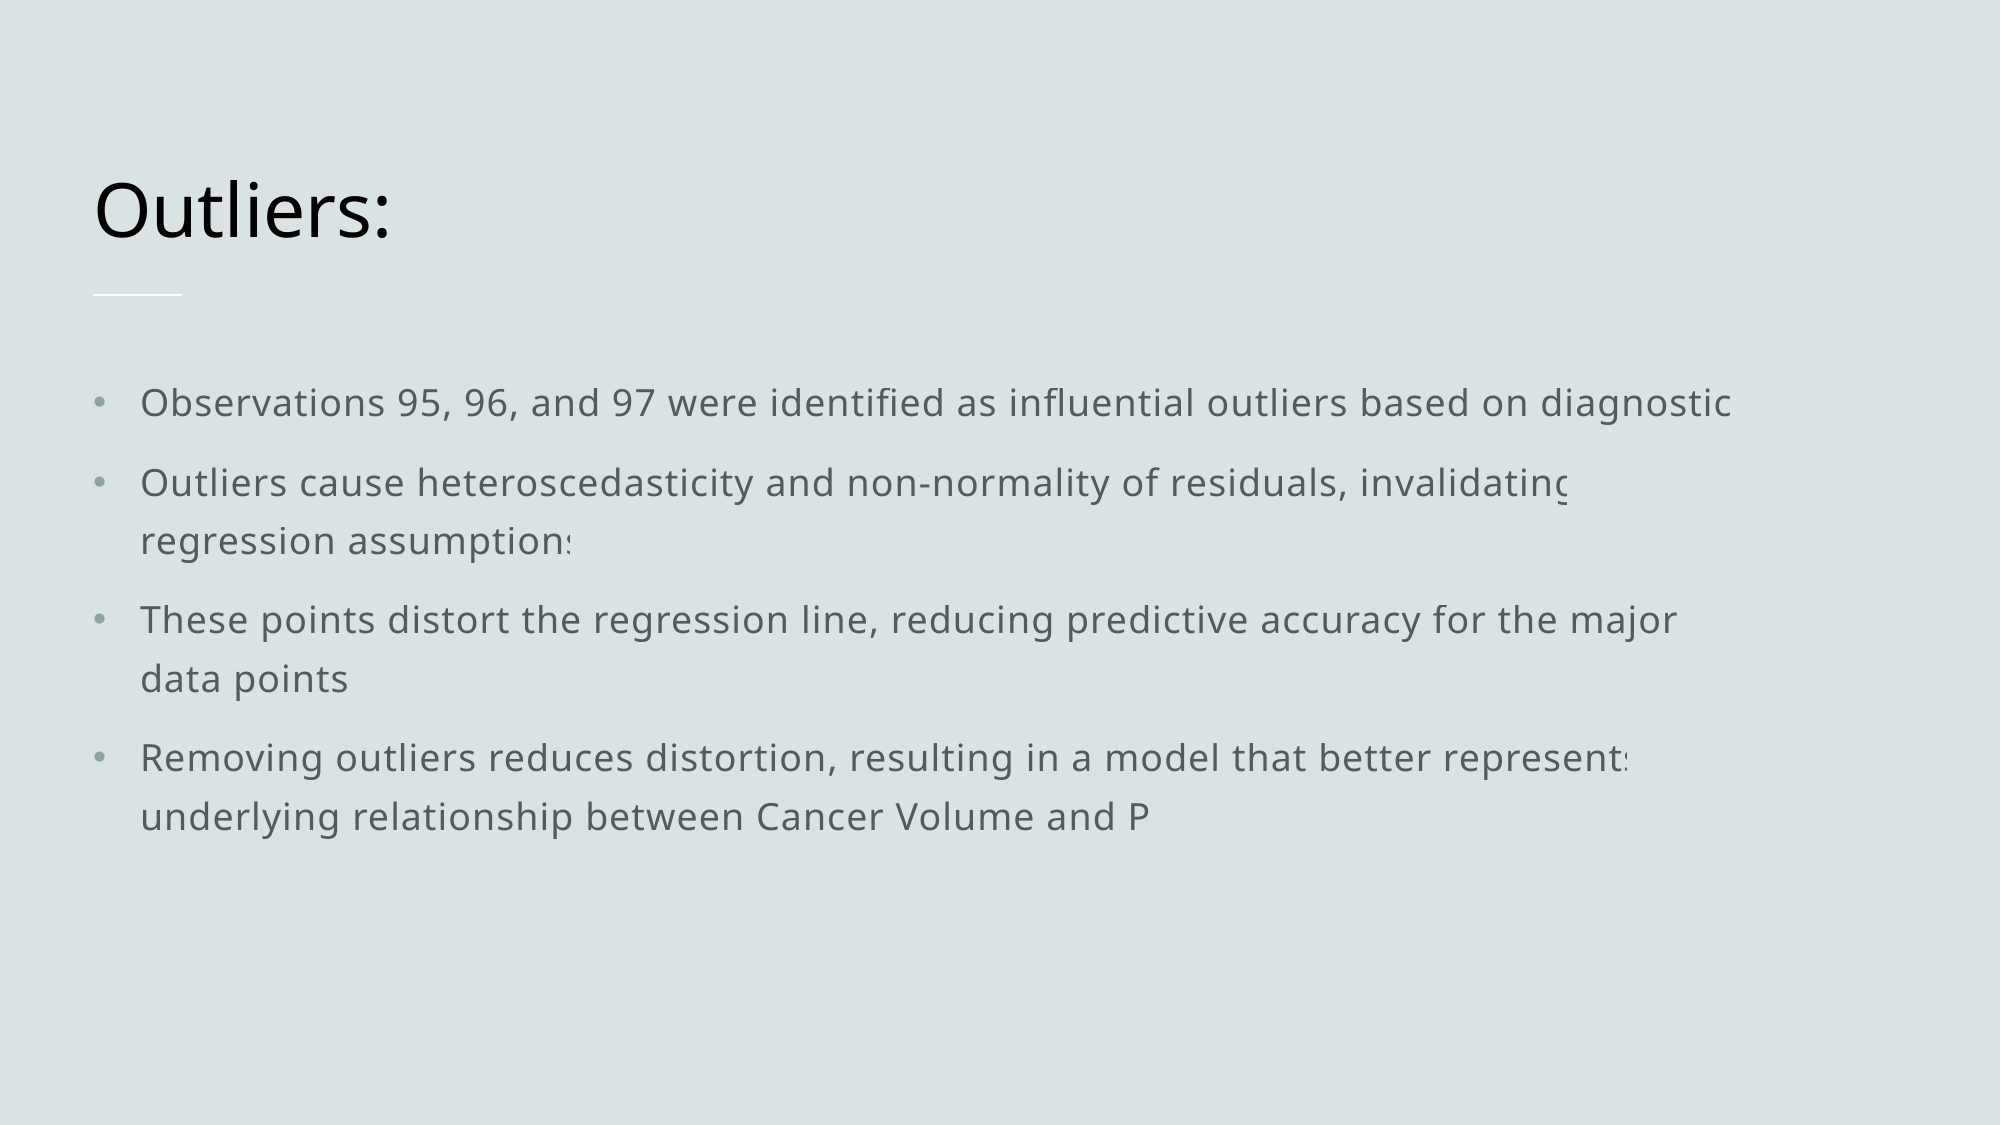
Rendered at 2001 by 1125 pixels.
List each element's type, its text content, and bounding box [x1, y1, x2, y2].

list Observations 95, 96, and 97 were identified as influential outliers based on diagnostic plots Outliers cause heteroscedasticity and non-normality of residuals, invalidating key regression assumptions. These points distort the regression line, reducing predictive accuracy for the majority of data points. Removing outliers reduces distortion, resulting in a model that better represents the underlying relationship between Cancer Volume and PSA. [93, 358, 1857, 882]
title Outliers: [93, 65, 1915, 260]
